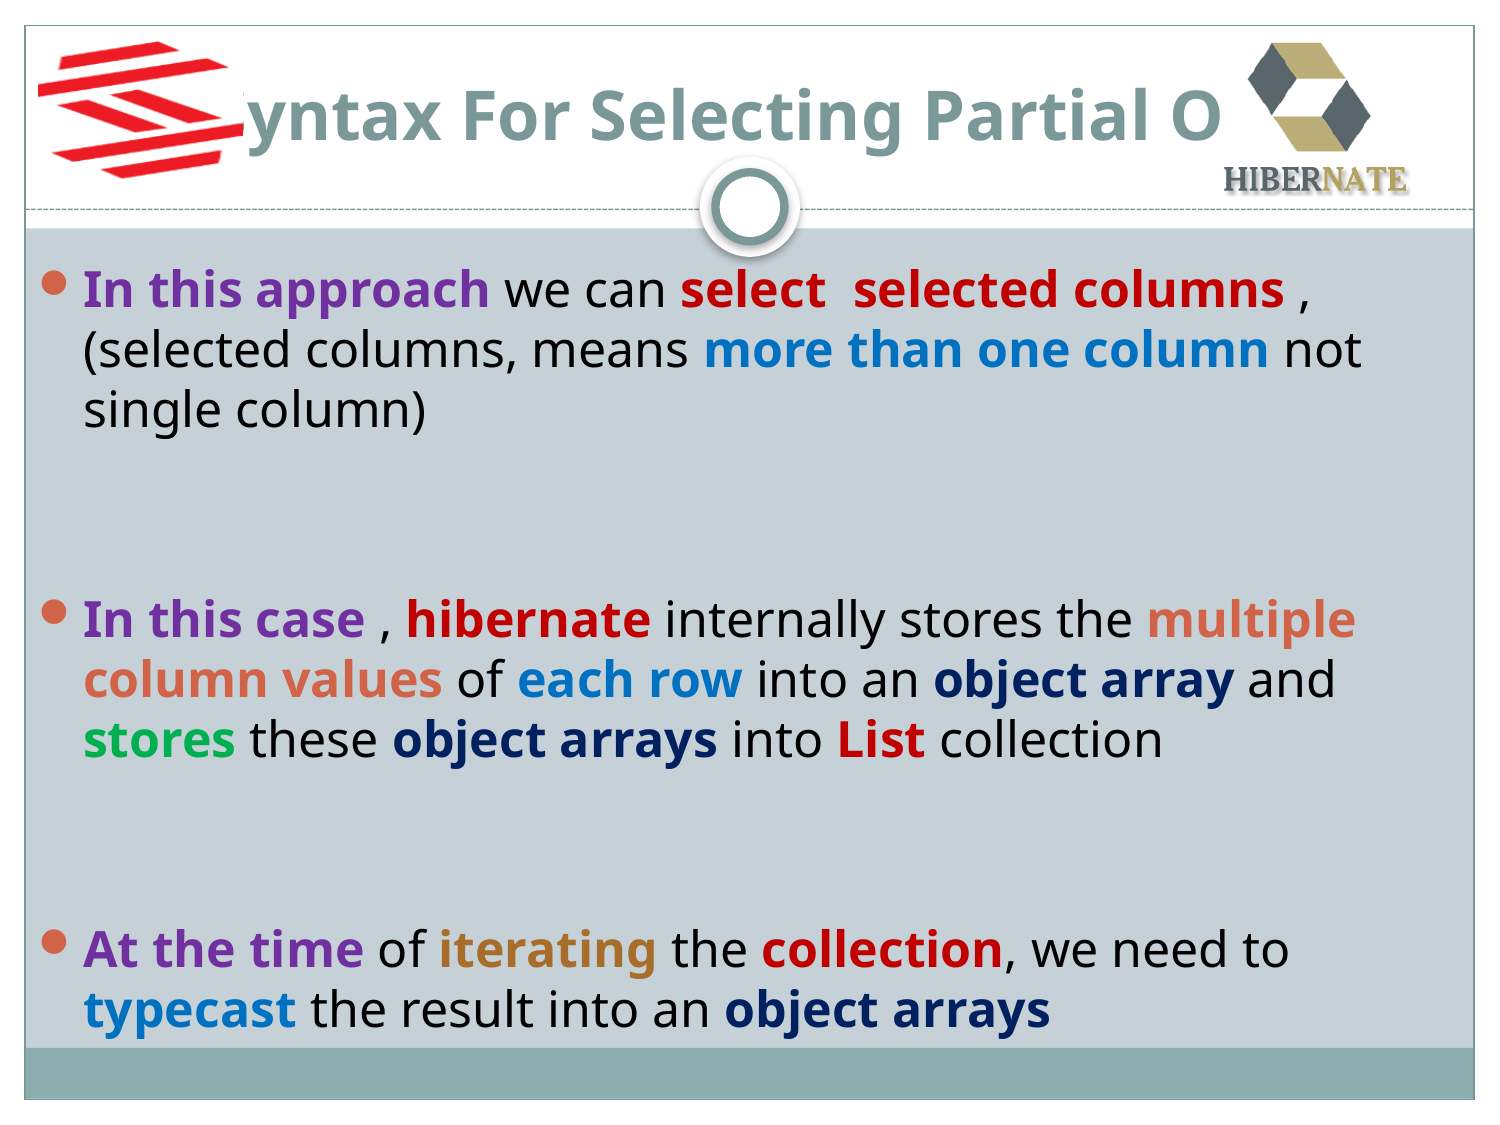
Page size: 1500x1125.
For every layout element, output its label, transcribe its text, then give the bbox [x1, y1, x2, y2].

title Syntax For Selecting Partial Obj [237, 37, 1450, 162]
picture [1223, 42, 1411, 197]
picture [37, 40, 243, 185]
list In this approach we can select selected columns , (selected columns, means more than one column not single column) In this case , hibernate internally stores the multiple column values of each row into an object array and stores these object arrays into List collection At the time of iterating the collection, we need to typecast the result into an object arrays [23, 250, 1465, 1090]
